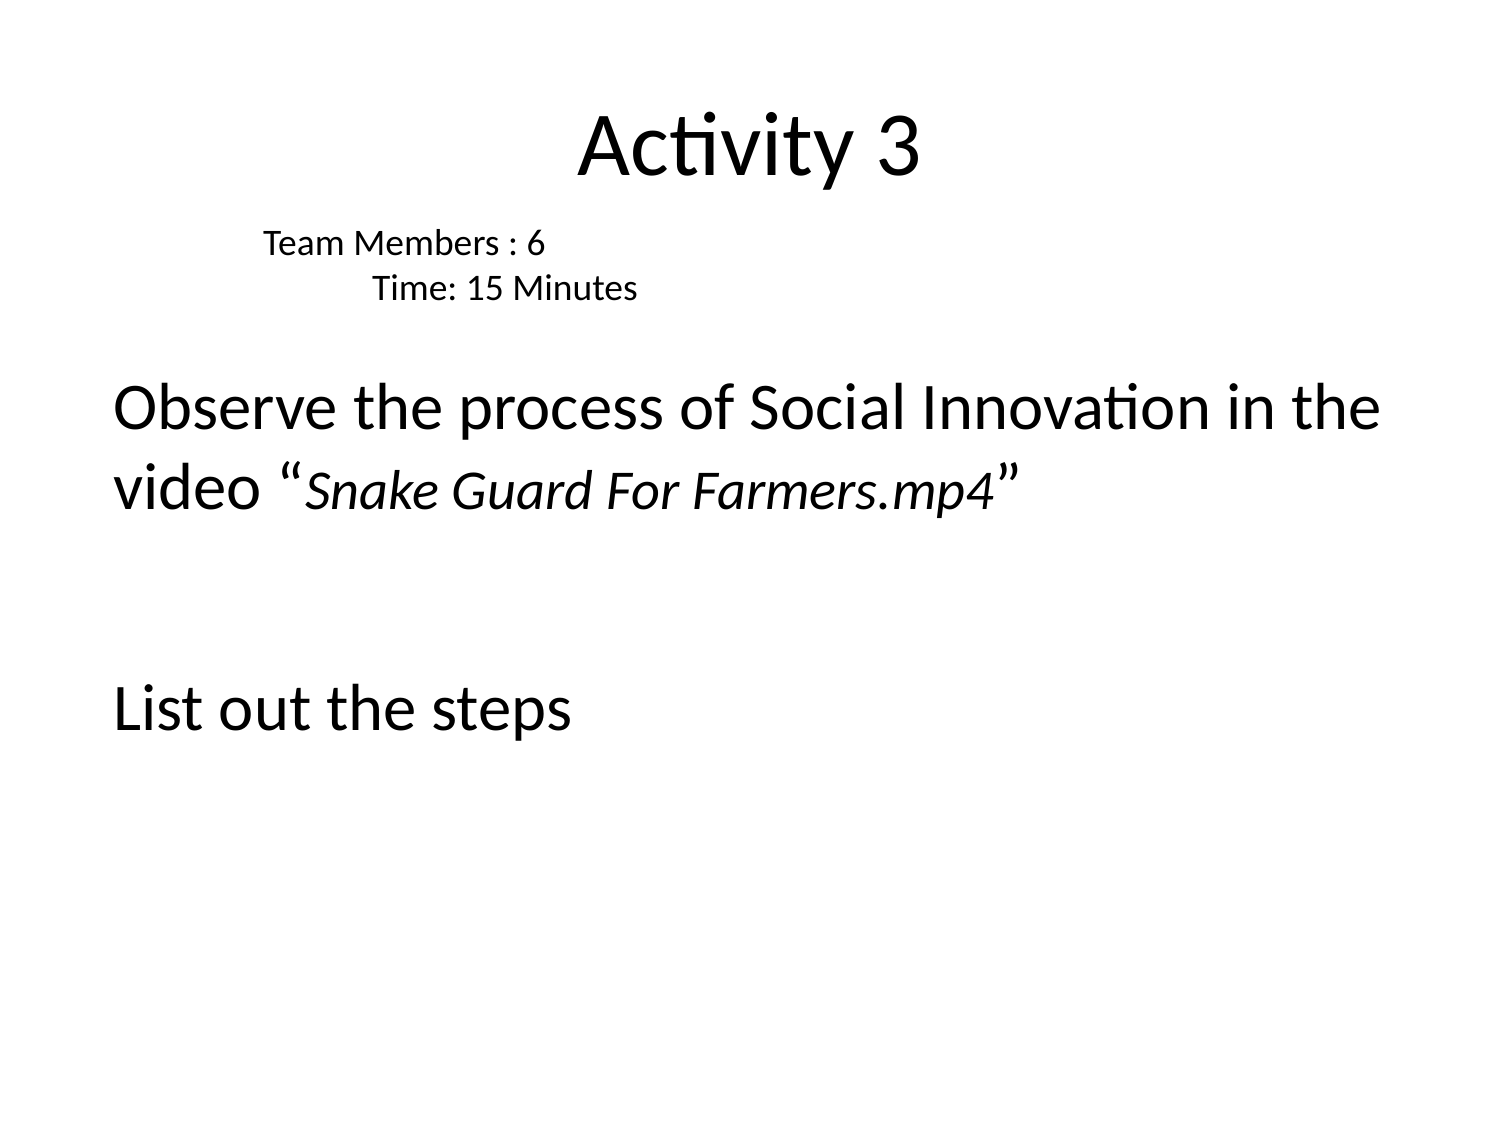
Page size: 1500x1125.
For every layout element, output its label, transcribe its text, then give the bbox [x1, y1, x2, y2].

list Observe the process of Social Innovation in the video “Snake Guard For Farmers.mp4” [98, 356, 1449, 582]
list List out the steps [98, 656, 1449, 883]
list Team Members : 6 Time: 15 Minutes [98, 210, 1449, 356]
title Activity 3 [75, 45, 1425, 233]
